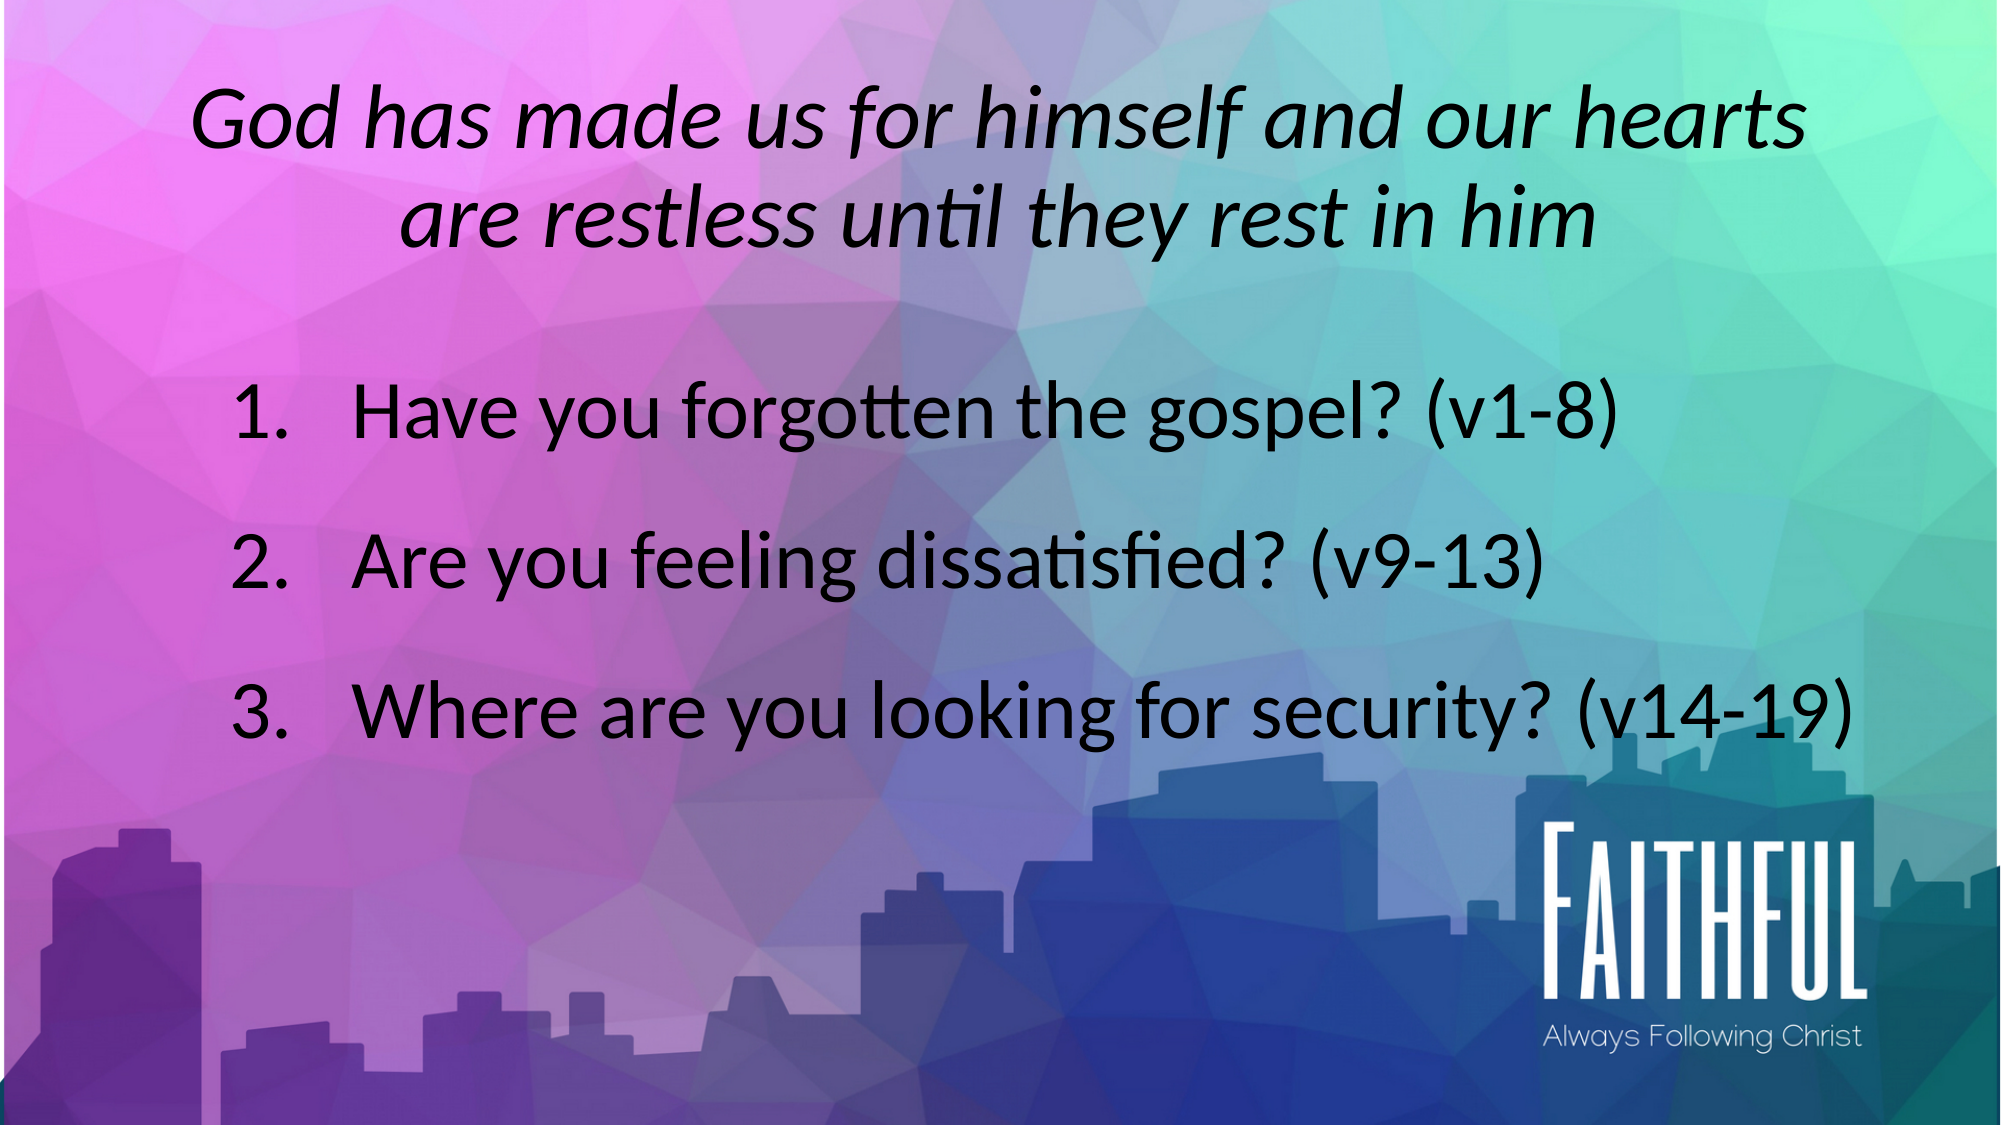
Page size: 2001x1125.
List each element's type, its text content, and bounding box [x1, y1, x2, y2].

picture [0, 0, 2001, 1125]
title God has made us for himself and our hearts are restless until they rest in him [137, 59, 1863, 278]
text_box Have you forgotten the gospel? (v1-8) Are you feeling dissatisfied? (v9-13) Where are you looking for security? (v14-19) [214, 297, 2000, 763]
